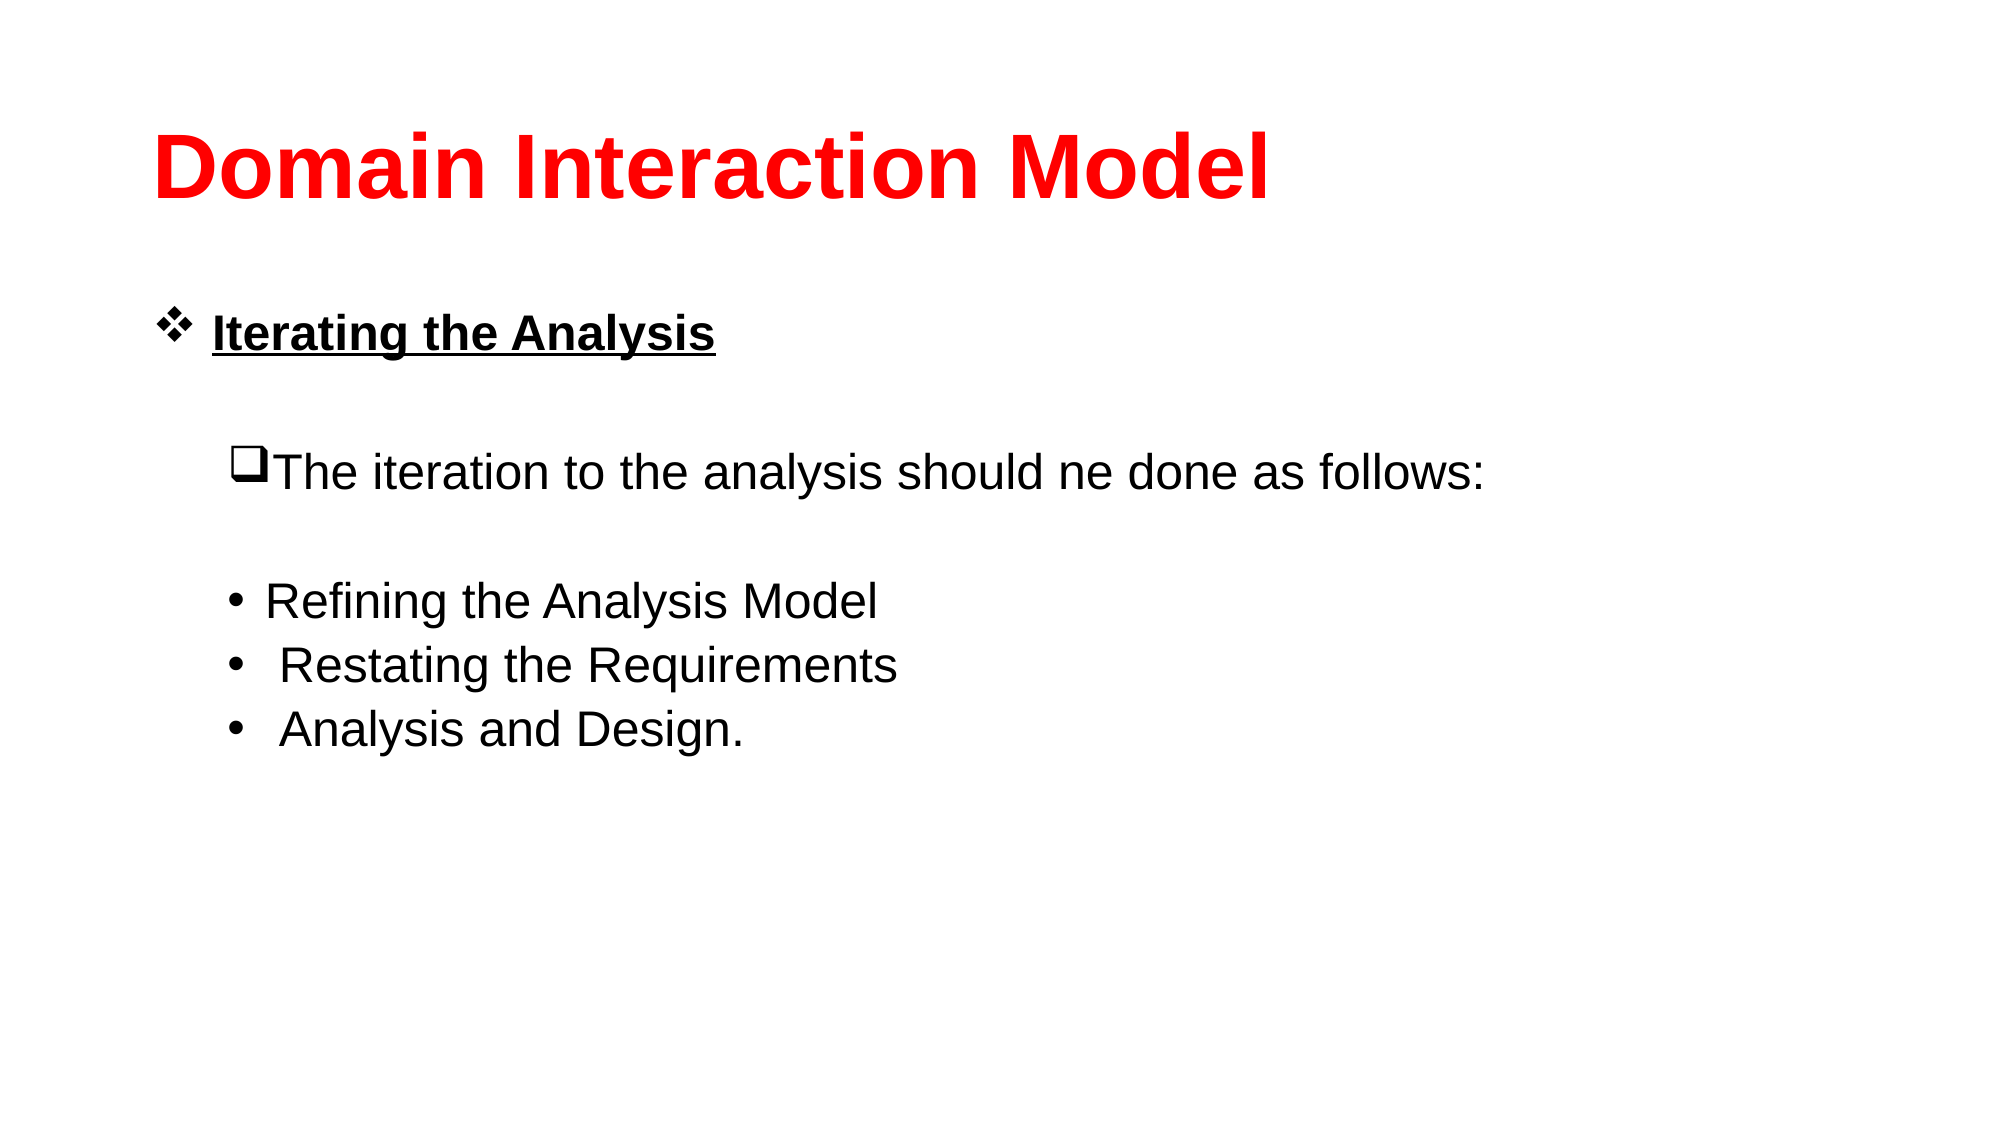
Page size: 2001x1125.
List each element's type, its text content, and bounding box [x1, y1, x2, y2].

title Domain Interaction Model [137, 59, 1863, 278]
list Iterating the Analysis The iteration to the analysis should ne done as follows: Refining the Analysis Model Restating the Requirements Analysis and Design. [137, 299, 1863, 1014]
